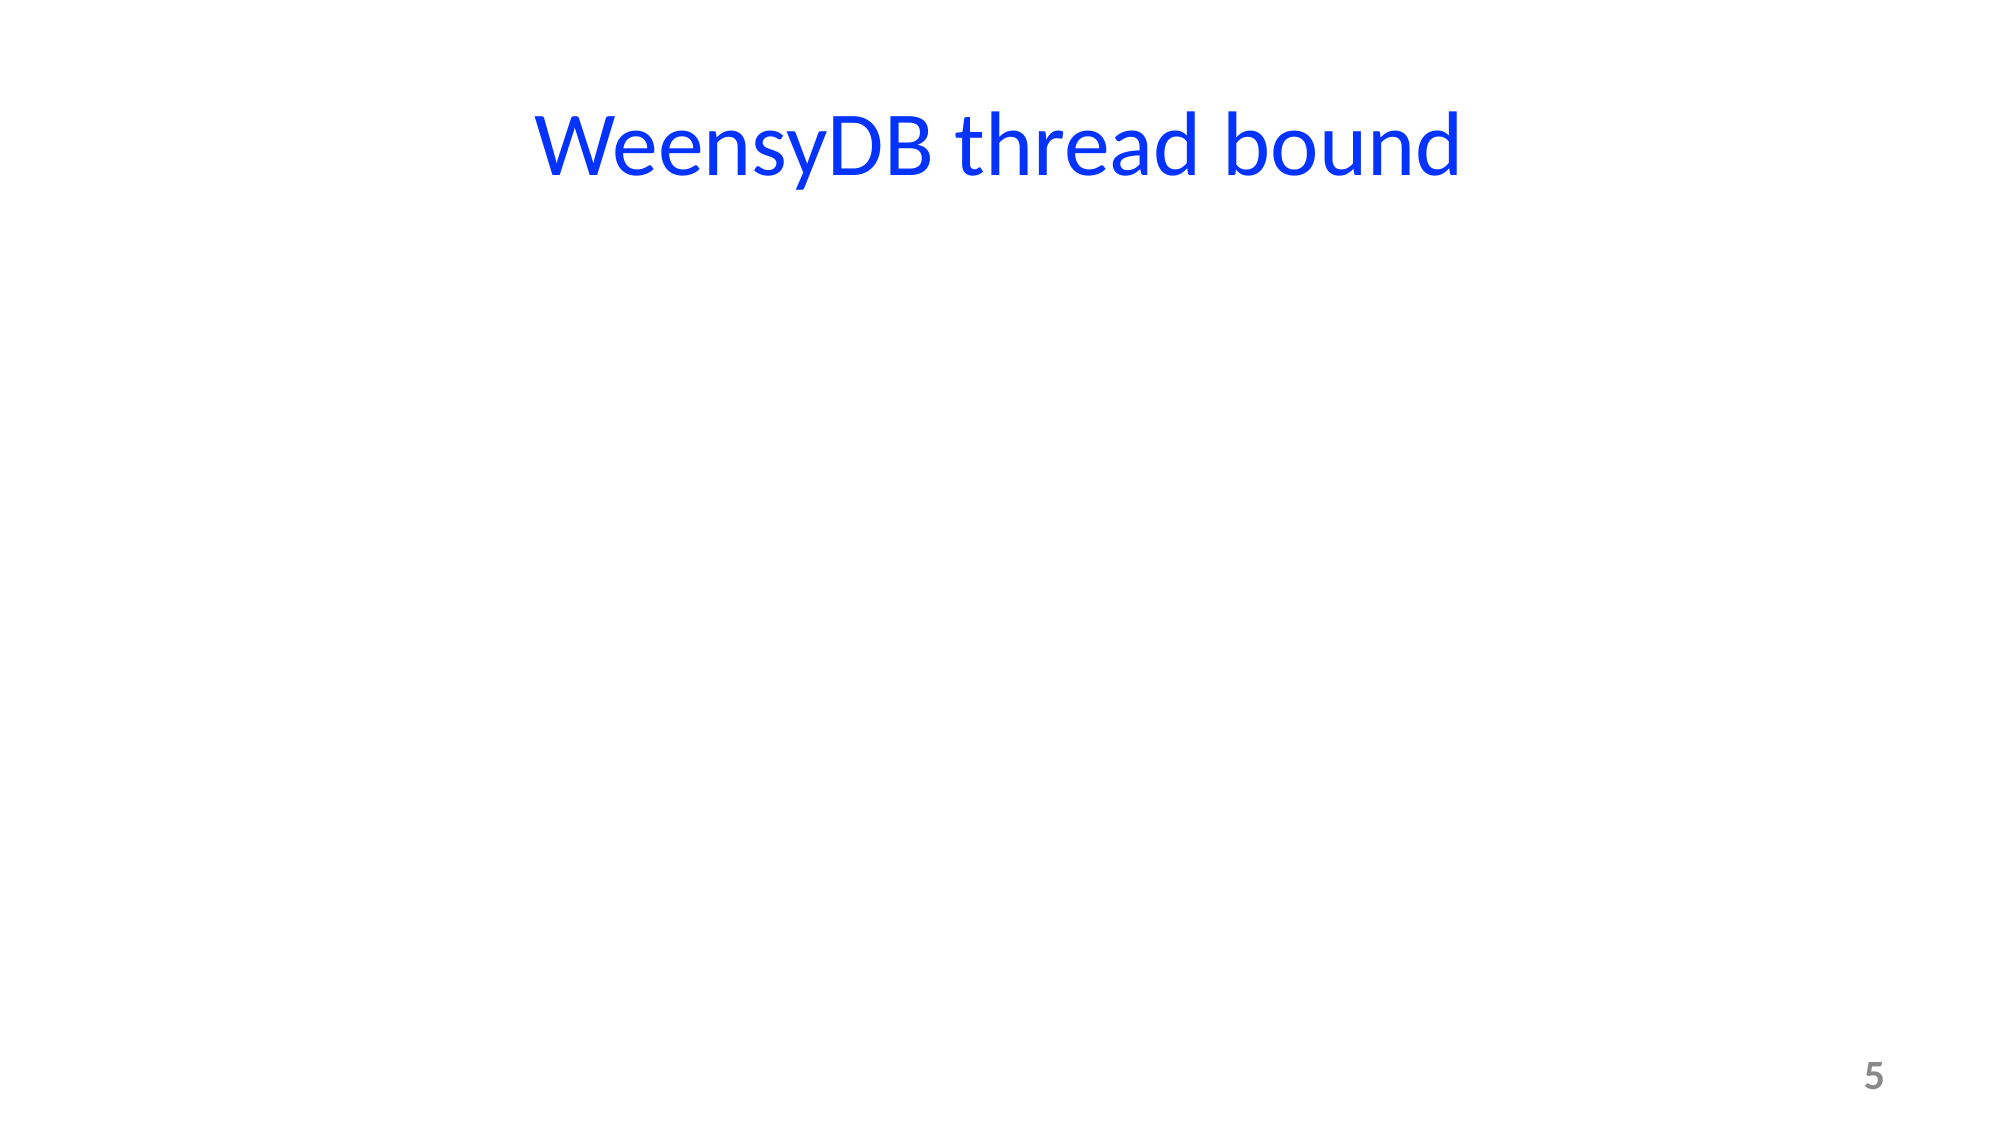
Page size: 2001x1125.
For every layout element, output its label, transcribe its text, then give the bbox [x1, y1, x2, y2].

title WeensyDB thread bound [99, 44, 1901, 233]
slide_number 5 [1433, 1042, 1900, 1103]
